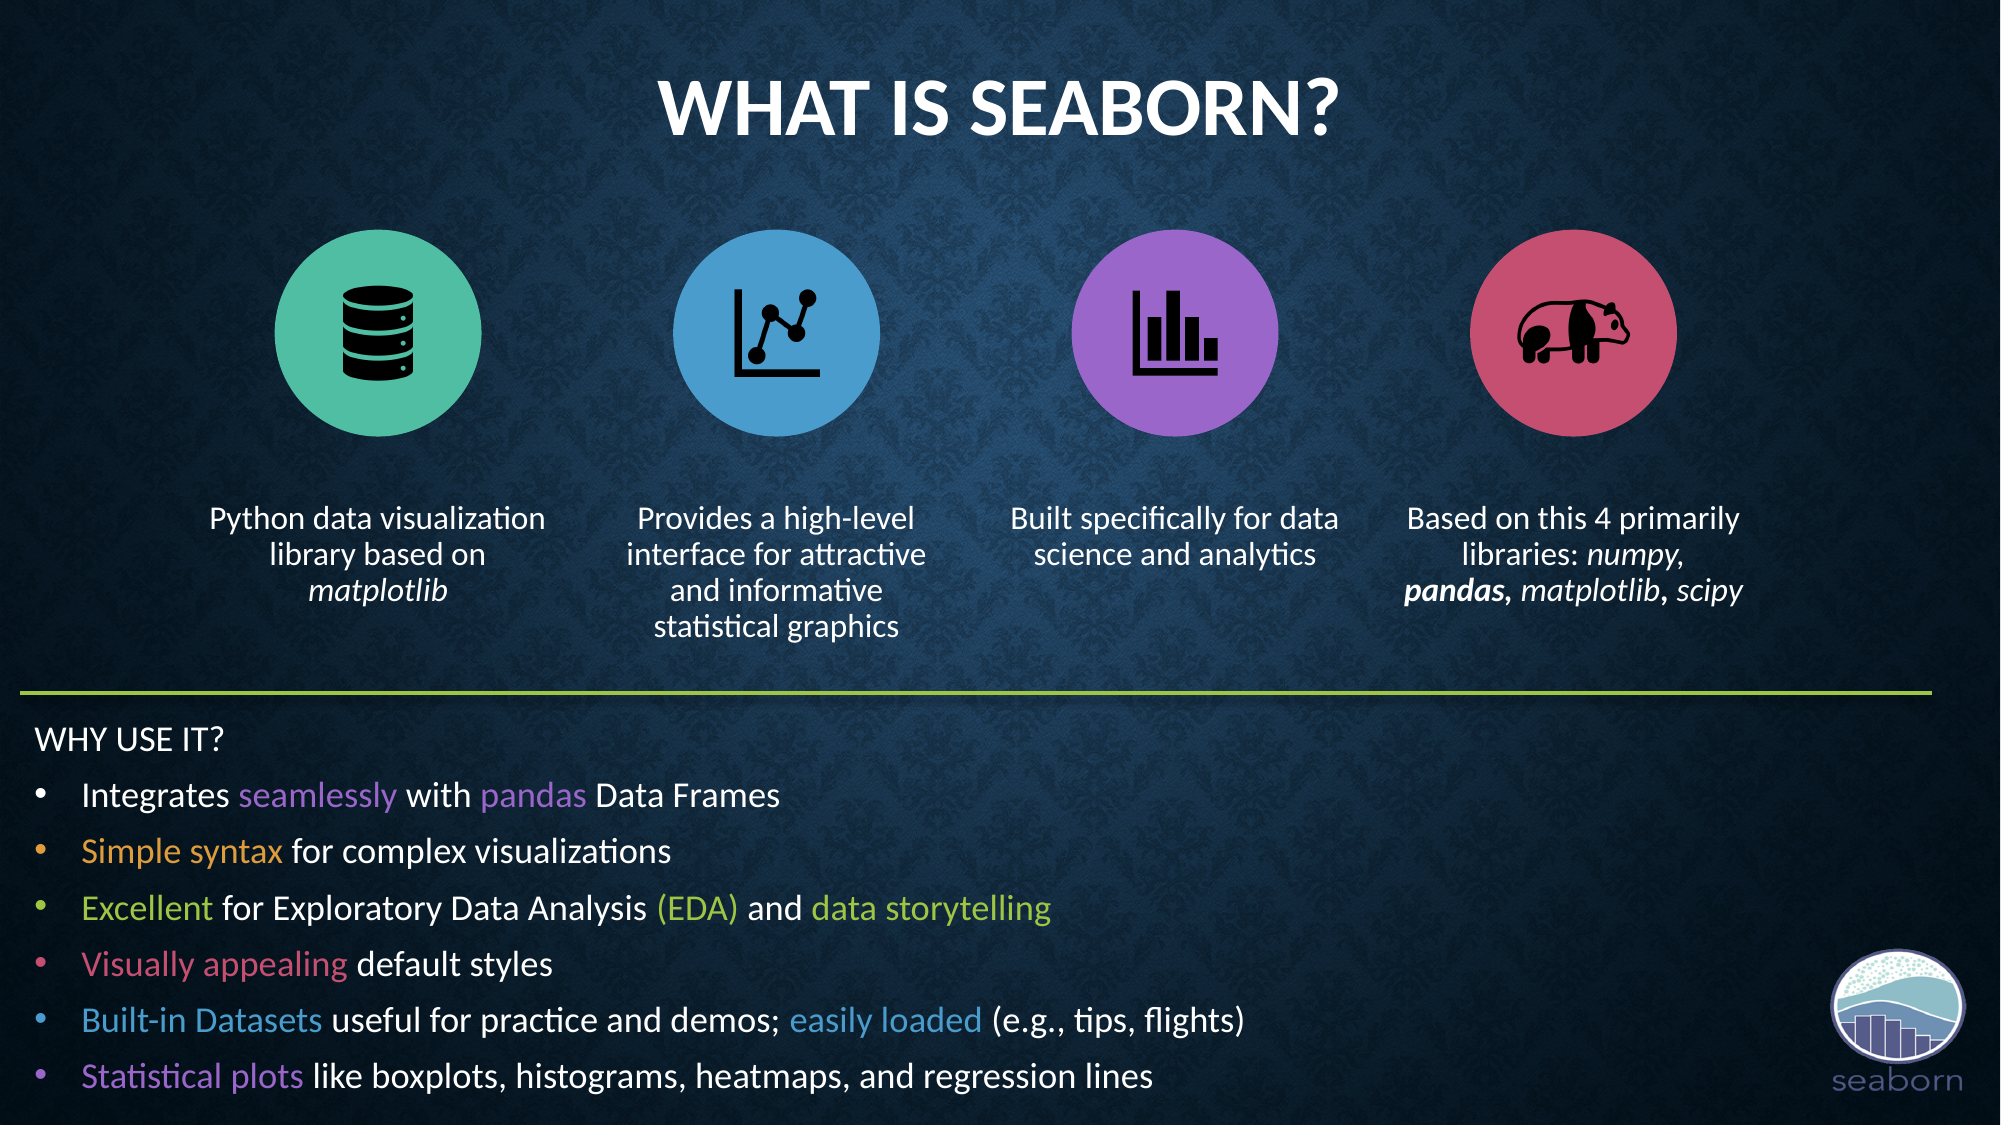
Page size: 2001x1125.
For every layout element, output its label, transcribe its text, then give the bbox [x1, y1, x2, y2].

text_box WHY USE IT? Integrates seamlessly with pandas Data Frames Simple syntax for complex visualizations Excellent for Exploratory Data Analysis (EDA) and data storytelling Visually appealing default styles Built-in Datasets useful for practice and demos; easily loaded (e.g., tips, flights) Statistical plots like boxplots, histograms, heatmaps, and regression lines [19, 708, 1535, 1104]
picture [1794, 943, 2000, 1117]
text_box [126, 180, 1826, 691]
text_box What is Seaborn? [150, 0, 1850, 218]
